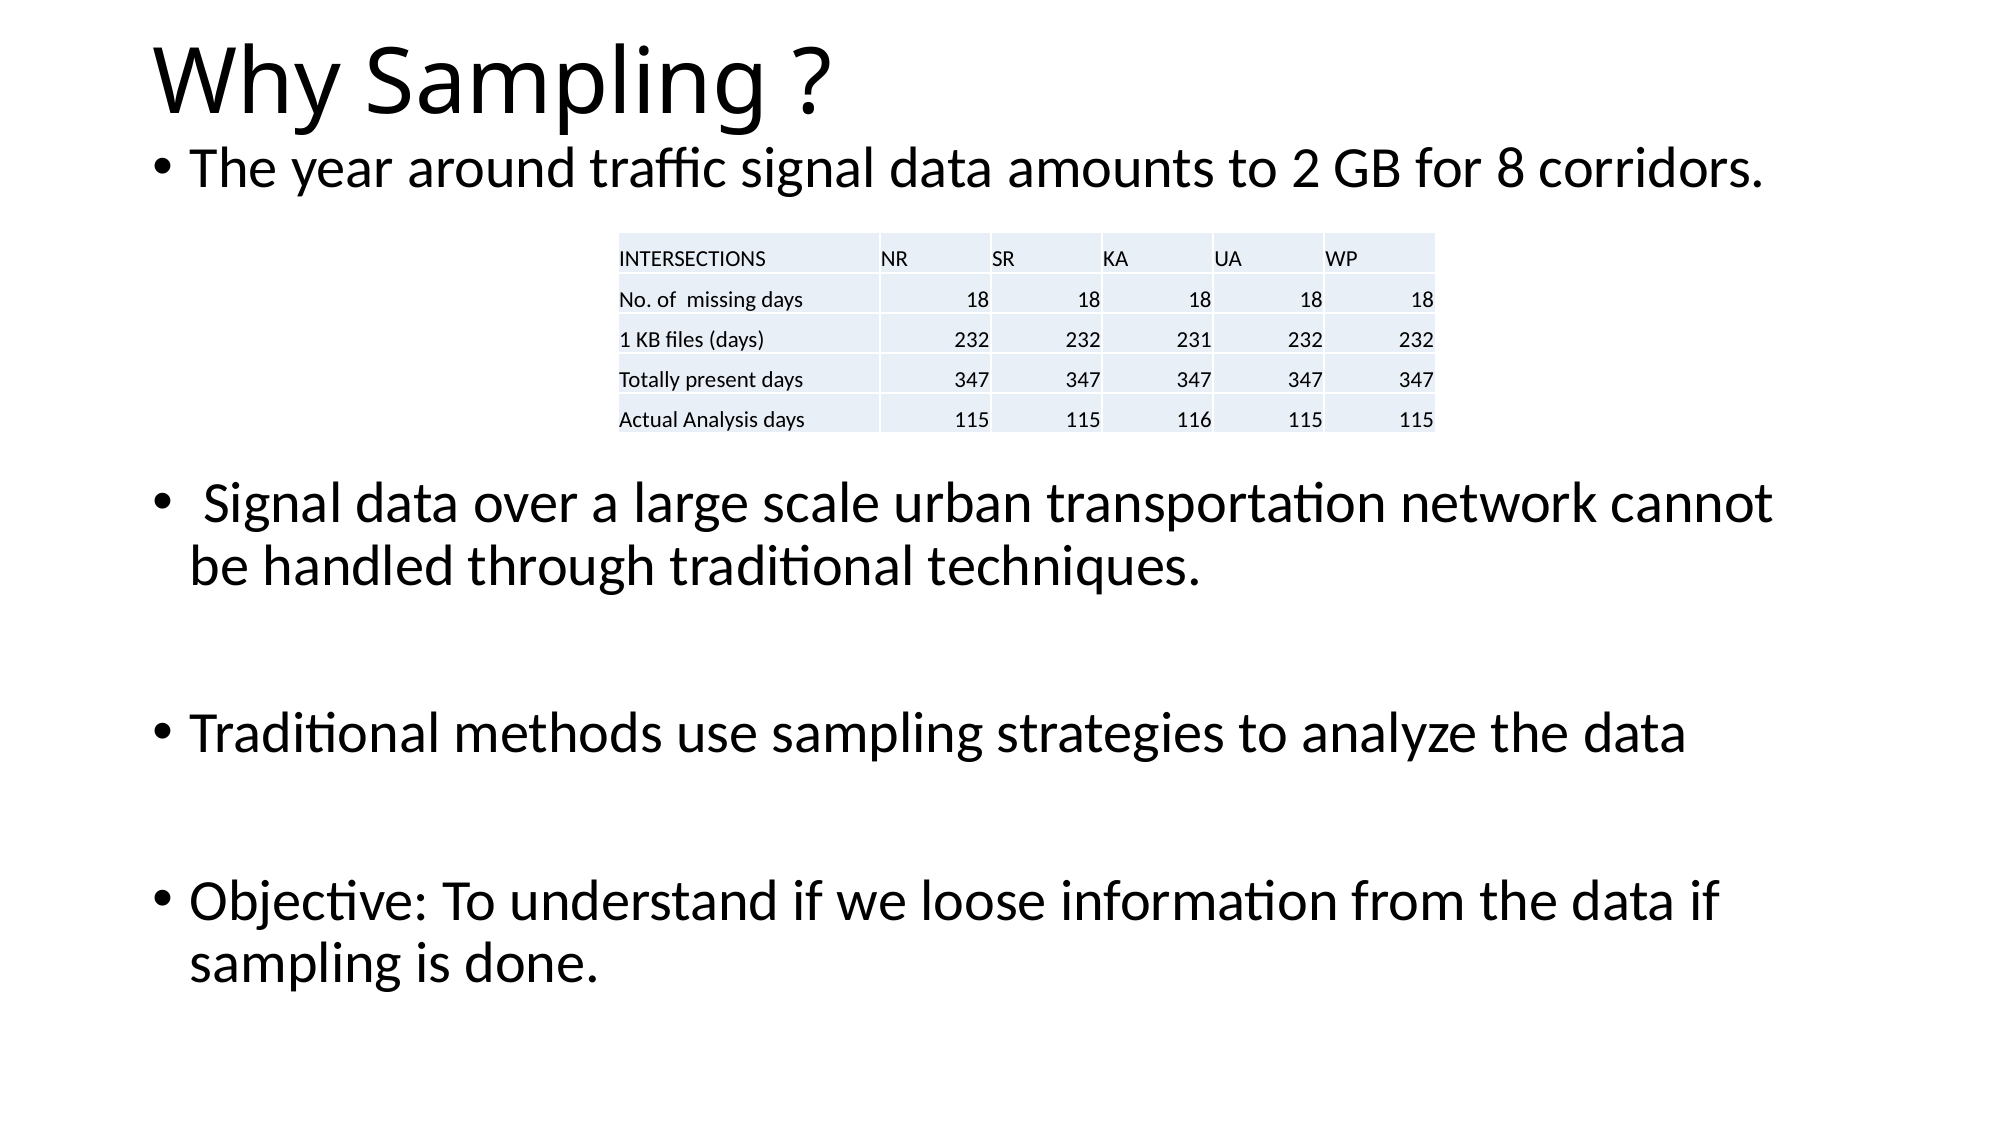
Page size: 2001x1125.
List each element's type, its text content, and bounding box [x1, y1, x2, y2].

table_cell 347 [881, 354, 990, 392]
table_header UA [1214, 233, 1323, 272]
table_header WP [1325, 233, 1435, 272]
table_cell 18 [992, 274, 1101, 312]
table_cell No. of missing days [619, 274, 879, 312]
table_cell 232 [881, 314, 990, 352]
table_cell 232 [992, 314, 1101, 352]
table_cell 1 KB files (days) [619, 314, 879, 352]
table_cell 18 [881, 274, 990, 312]
table_header NR [881, 233, 990, 272]
table_cell 232 [1214, 314, 1323, 352]
table_cell 115 [992, 394, 1101, 432]
table_header SR [992, 233, 1101, 272]
table_cell 347 [992, 354, 1101, 392]
table_cell 231 [1103, 314, 1212, 352]
table_cell 115 [881, 394, 990, 432]
table_cell 115 [1325, 394, 1435, 432]
table_cell 18 [1103, 274, 1212, 312]
title Why Sampling ? [137, 59, 1863, 109]
table_cell 232 [1325, 314, 1435, 352]
table_header KA [1103, 233, 1212, 272]
table_cell 347 [1214, 354, 1323, 392]
list The year around traffic signal data amounts to 2 GB for 8 corridors. Signal data over a large scale urban transportation network cannot be handled through traditional techniques. Traditional methods use sampling strategies to analyze the data Objective: To understand if we loose information from the data if sampling is done. [137, 129, 1863, 1014]
table_cell 115 [1214, 394, 1323, 432]
table_cell Actual Analysis days [619, 394, 879, 432]
table_cell Totally present days [619, 354, 879, 392]
table_cell 18 [1325, 274, 1435, 312]
table_cell 347 [1325, 354, 1435, 392]
table_cell 18 [1214, 274, 1323, 312]
table_cell 116 [1103, 394, 1212, 432]
table_header INTERSECTIONS [619, 233, 879, 272]
table_cell 347 [1103, 354, 1212, 392]
